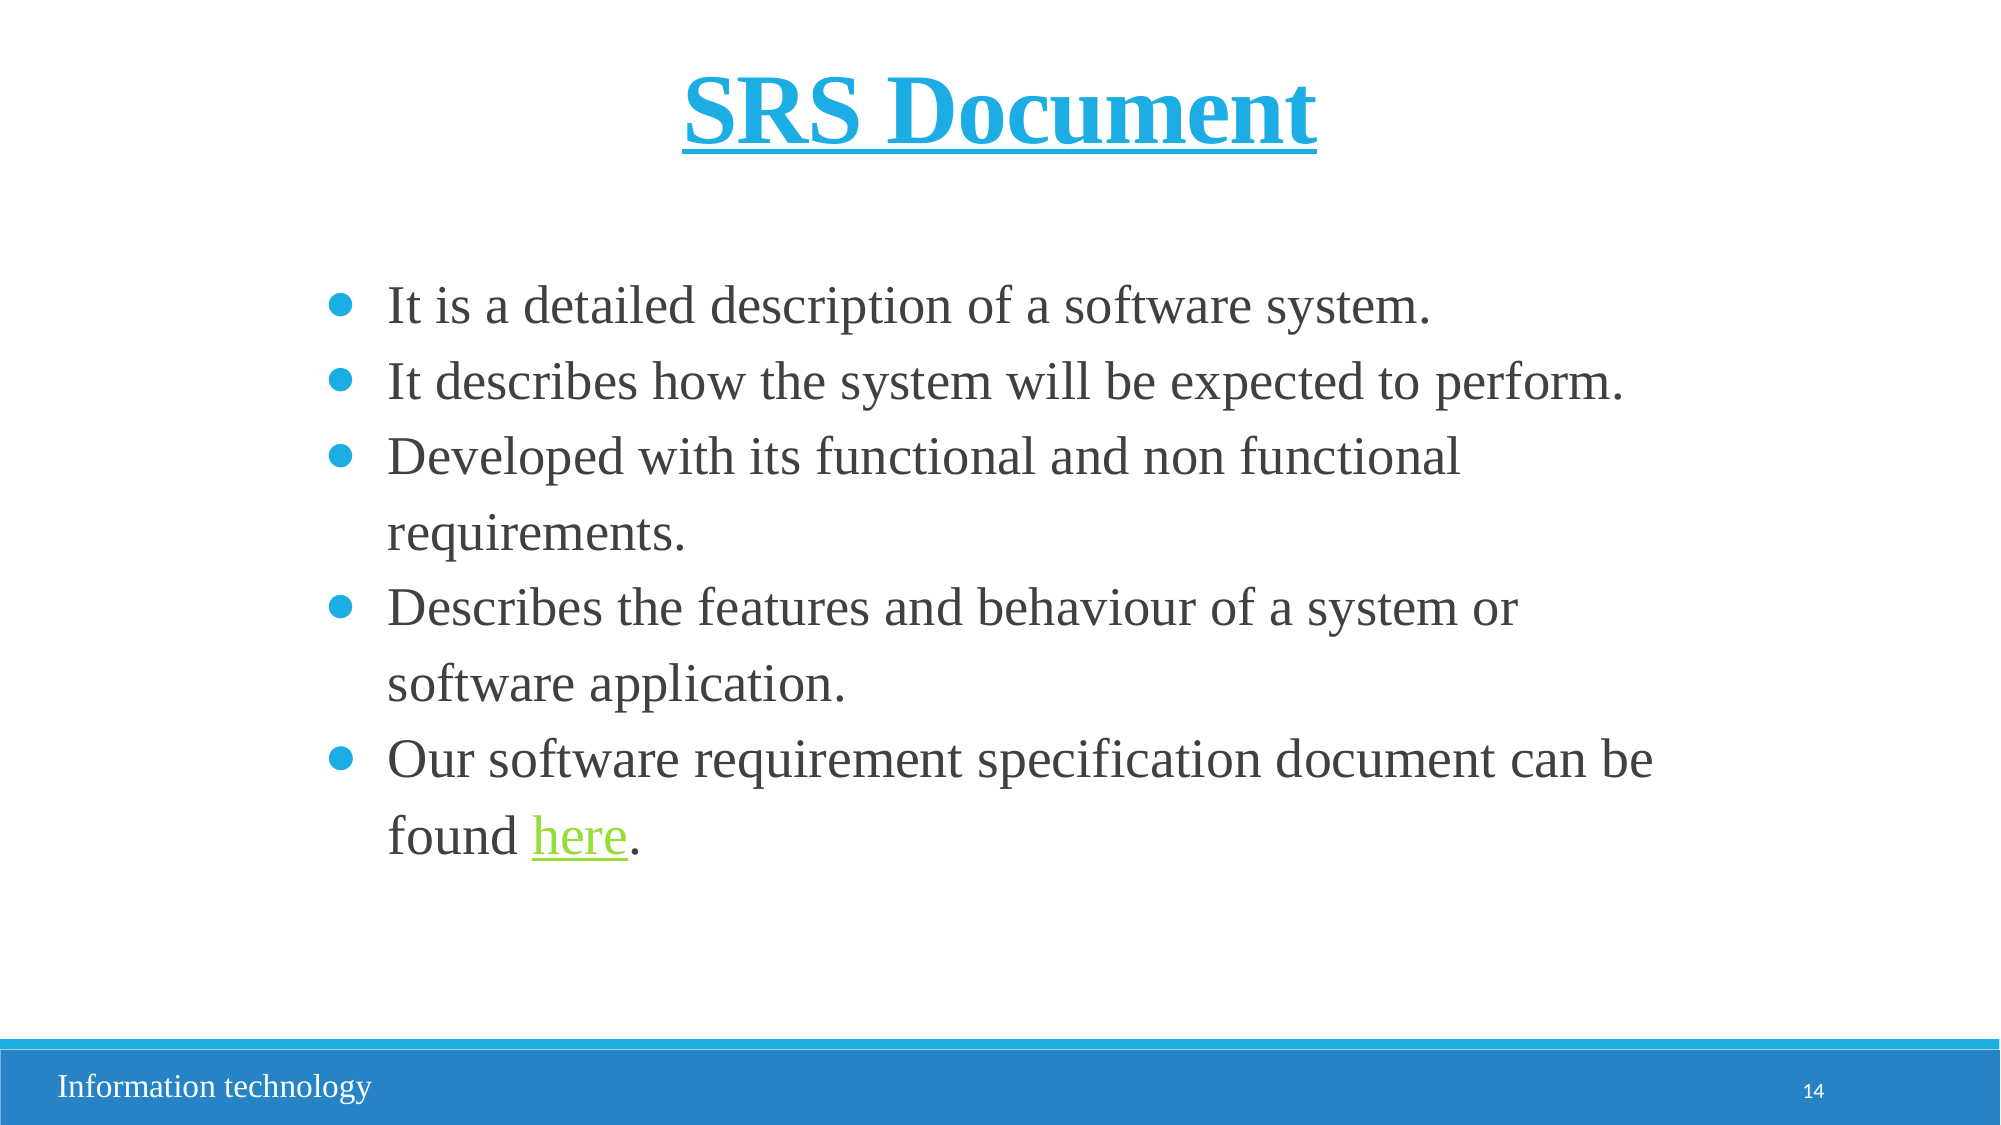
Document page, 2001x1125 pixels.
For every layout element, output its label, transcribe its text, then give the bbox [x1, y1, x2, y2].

slide_number 14 [1624, 1059, 1840, 1120]
text_box Information technology [42, 1056, 493, 1112]
text_box SRS Document [301, 28, 1699, 229]
text_box It is a detailed description of a software system. It describes how the system will be expected to perform. Developed with its functional and non functional requirements. Describes the features and behaviour of a system or software application. Our software requirement specification document can be found here. [301, 244, 1699, 881]
